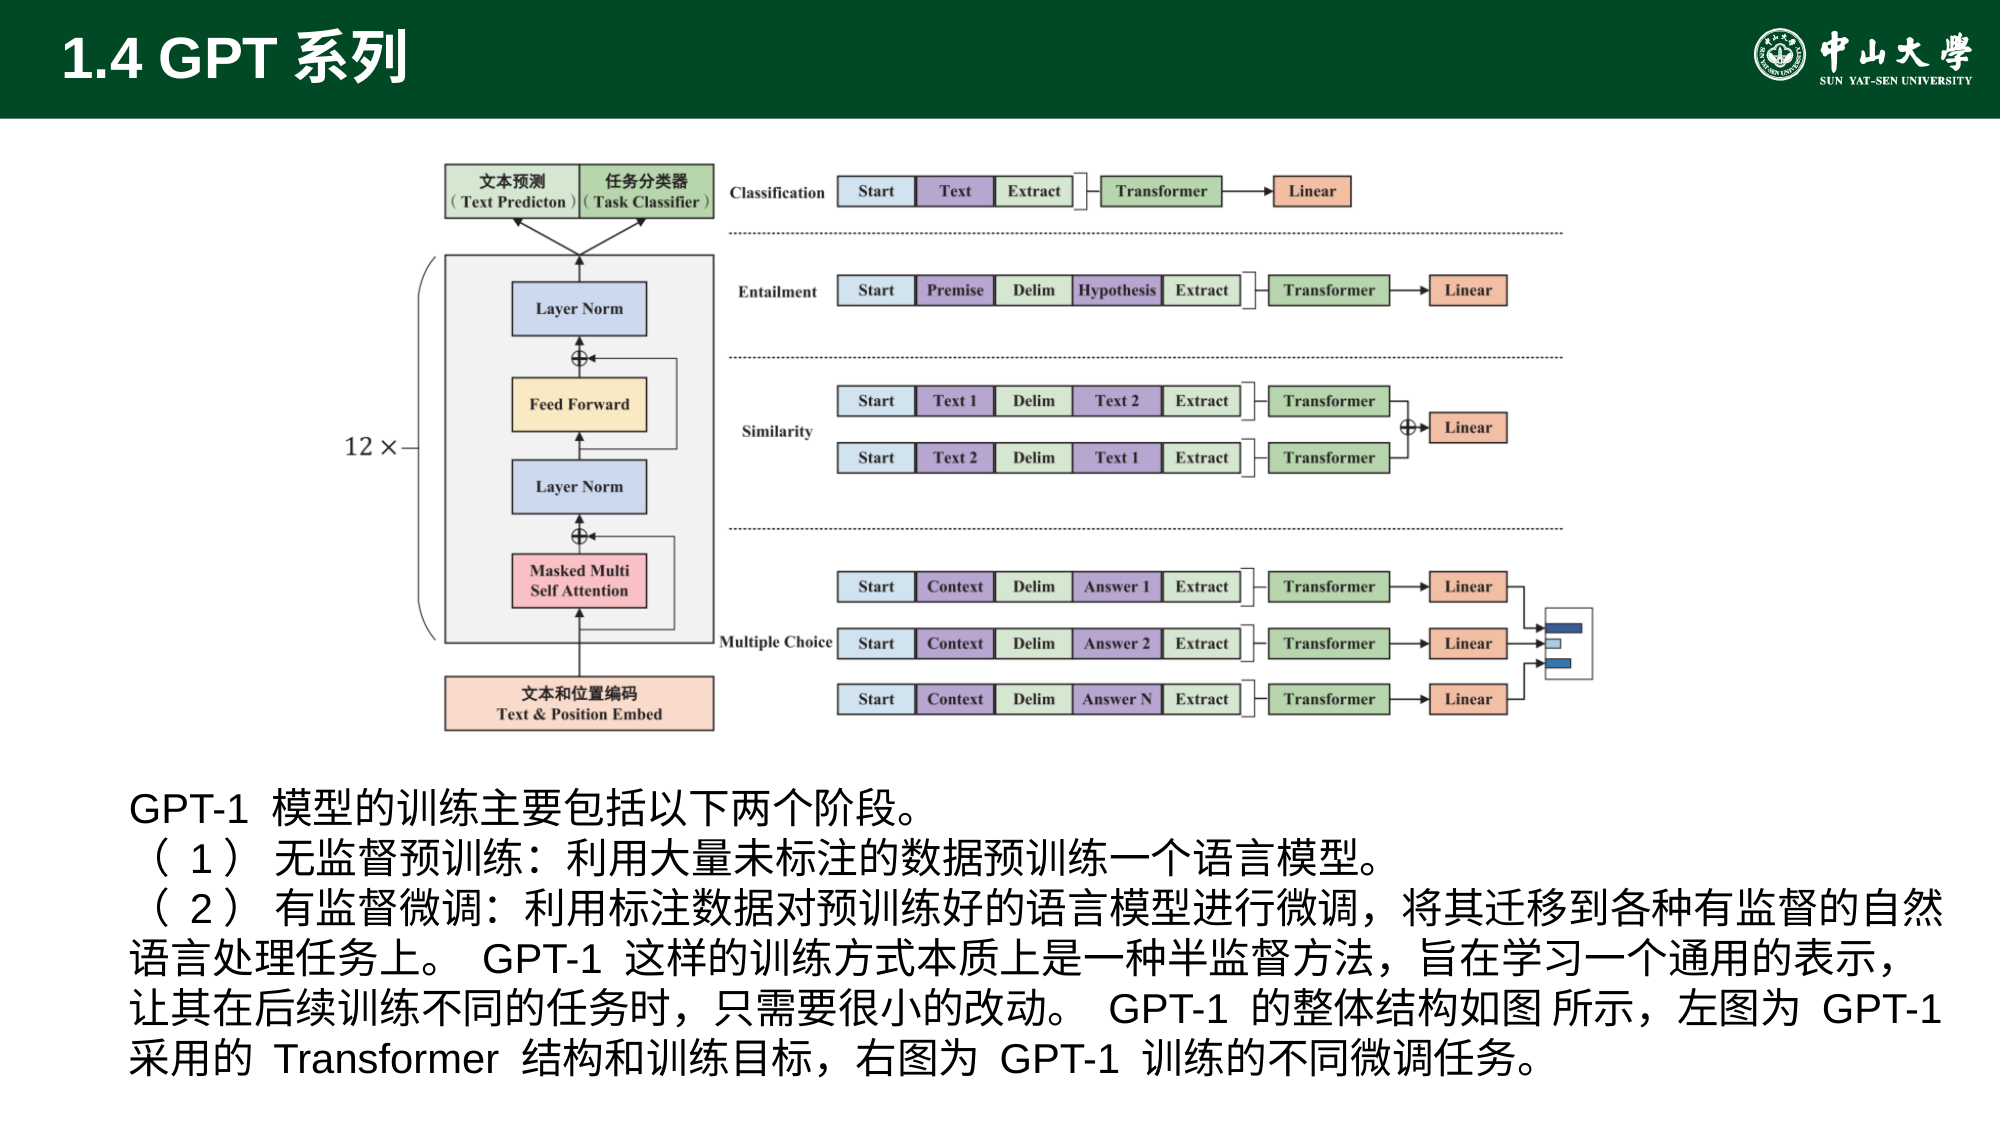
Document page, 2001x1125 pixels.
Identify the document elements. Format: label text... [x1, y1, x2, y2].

picture [339, 141, 1611, 741]
picture [1740, 11, 2000, 107]
text_box GPT-1 模型的训练主要包括以下两个阶段。 （ 1） 无监督预训练：利用大量未标注的数据预训练一个语言模型。 （ 2） 有监督微调：利用标注数据对预训练好的语言模型进行微调，将其迁移到各种有监督的自然语言处理任务上。 GPT-1 这样的训练方式本质上是一种半监督方法，旨在学习一个通用的表示，让其在后续训练不同的任务时，只需要很小的改动。 GPT-1 的整体结构如图 所示，左图为 GPT-1 采用的 Transformer 结构和训练目标，右图为 GPT-1 训练的不同微调任务。 [114, 774, 1973, 1090]
title 1.4 GPT系列 [46, 0, 1723, 119]
